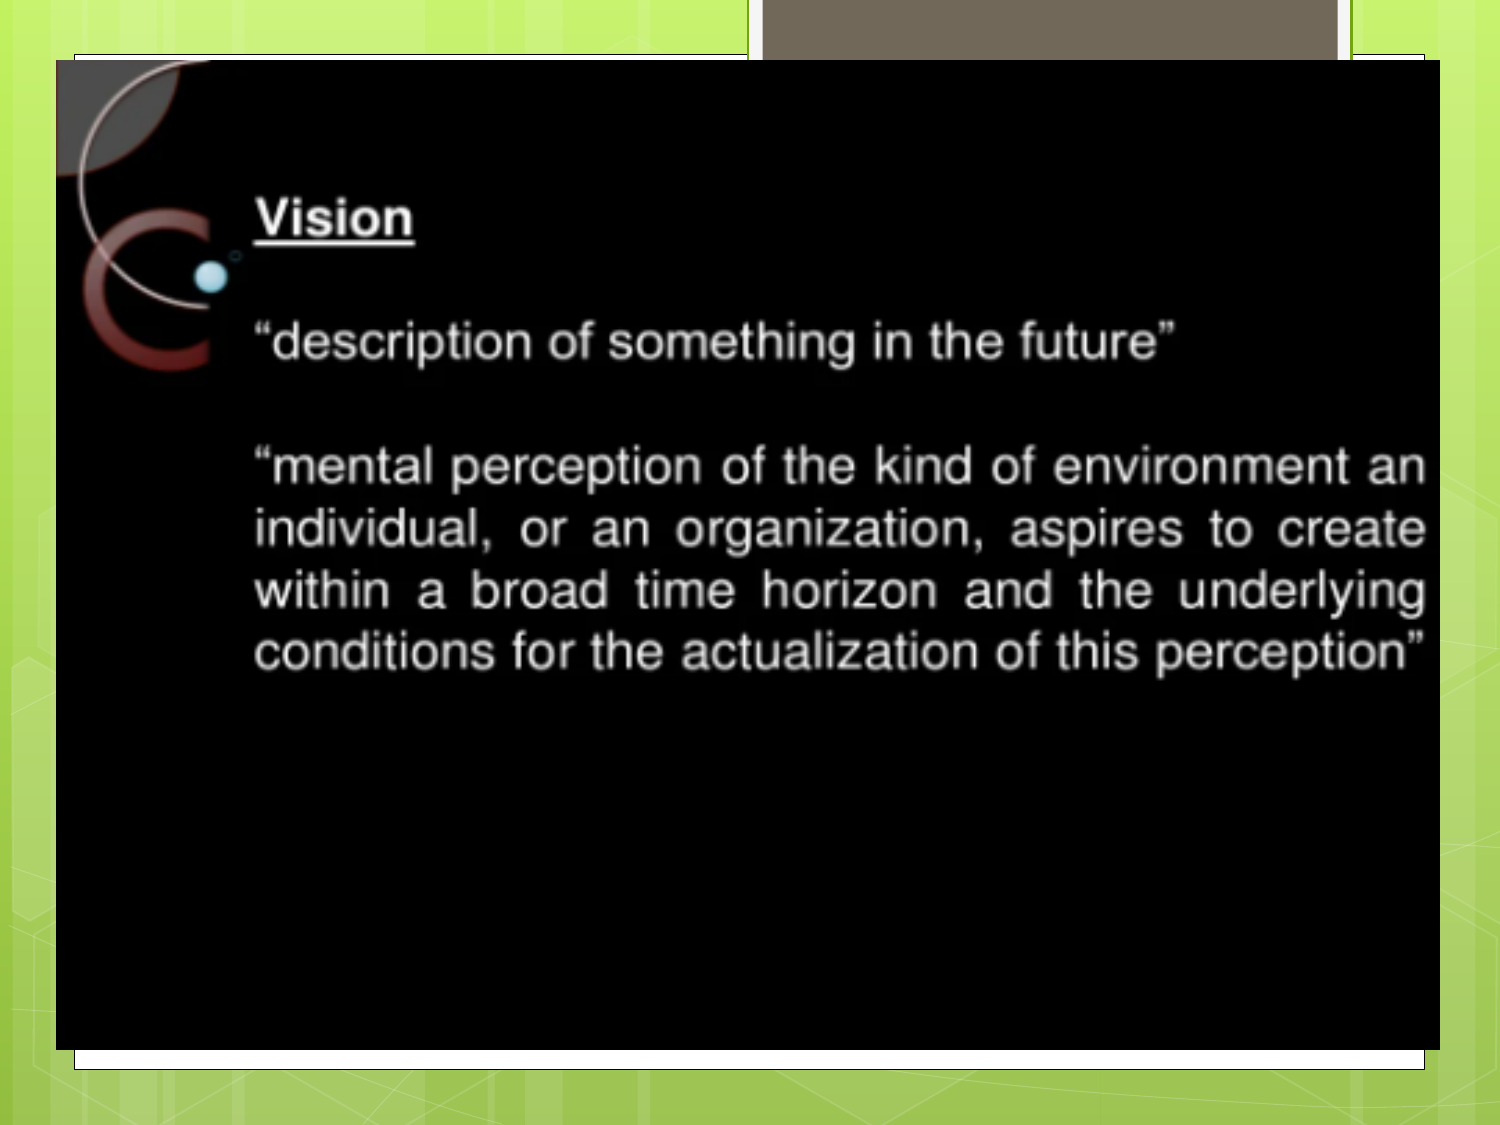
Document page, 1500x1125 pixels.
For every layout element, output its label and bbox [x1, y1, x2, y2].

picture [56, 60, 1441, 1050]
